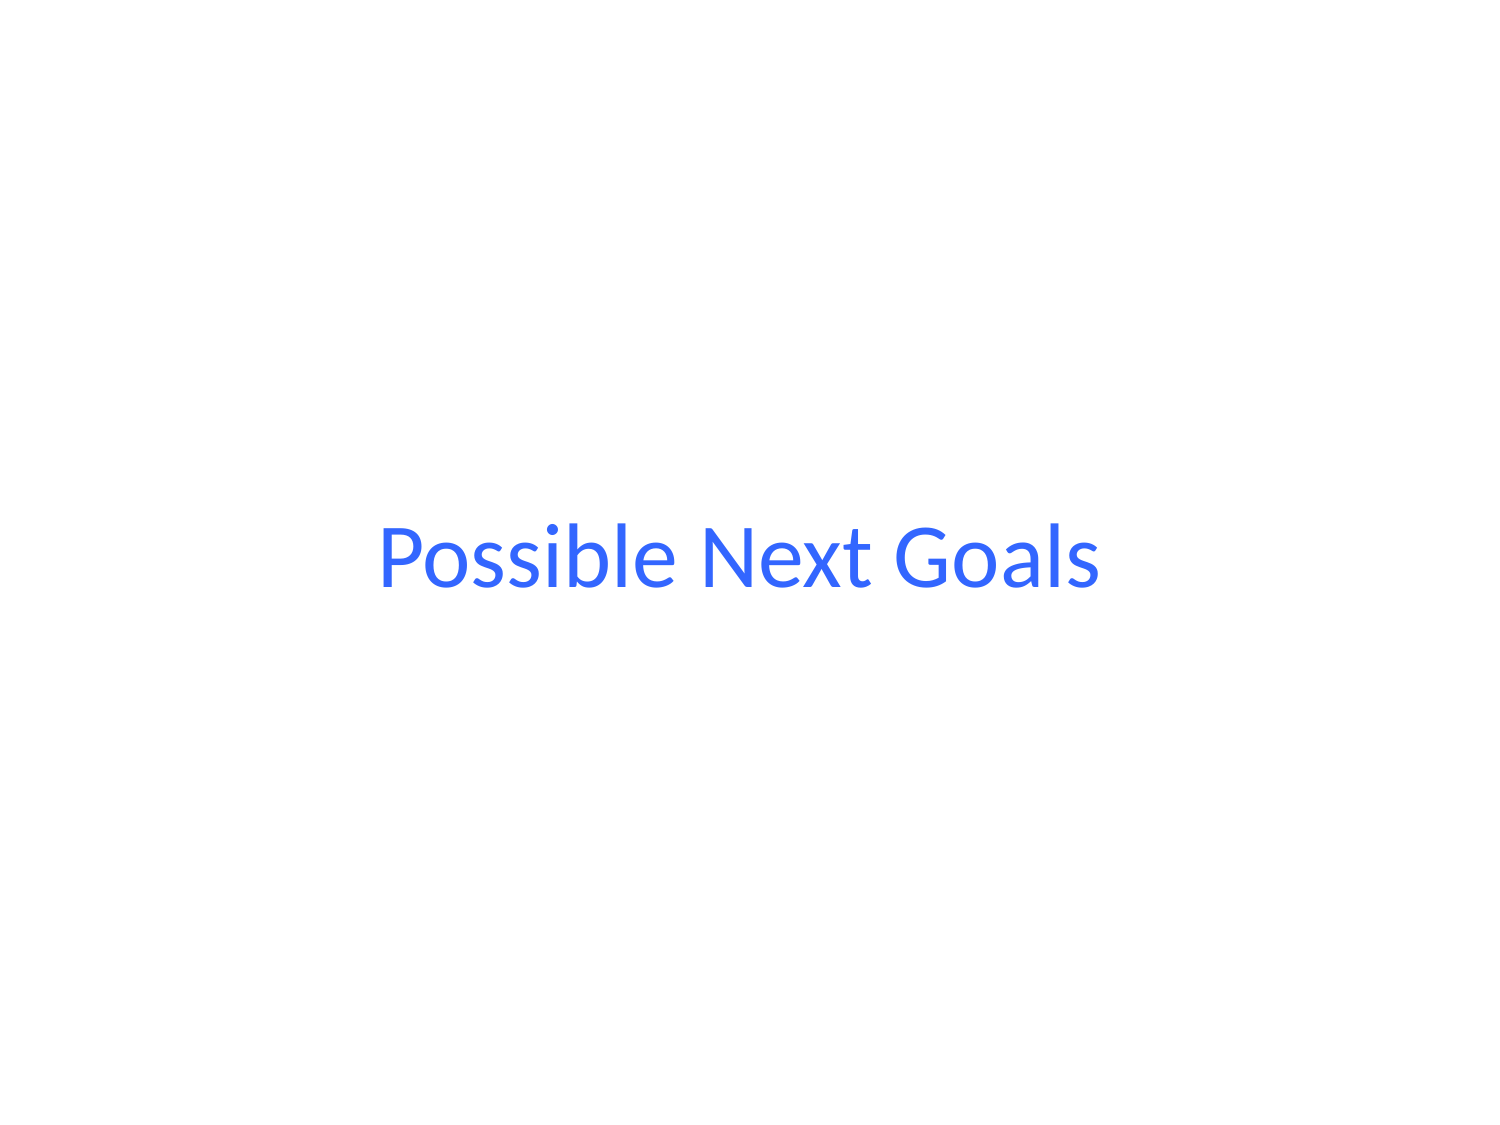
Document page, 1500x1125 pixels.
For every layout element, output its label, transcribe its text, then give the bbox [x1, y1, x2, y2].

title Possible Next Goals [75, 457, 1425, 645]
